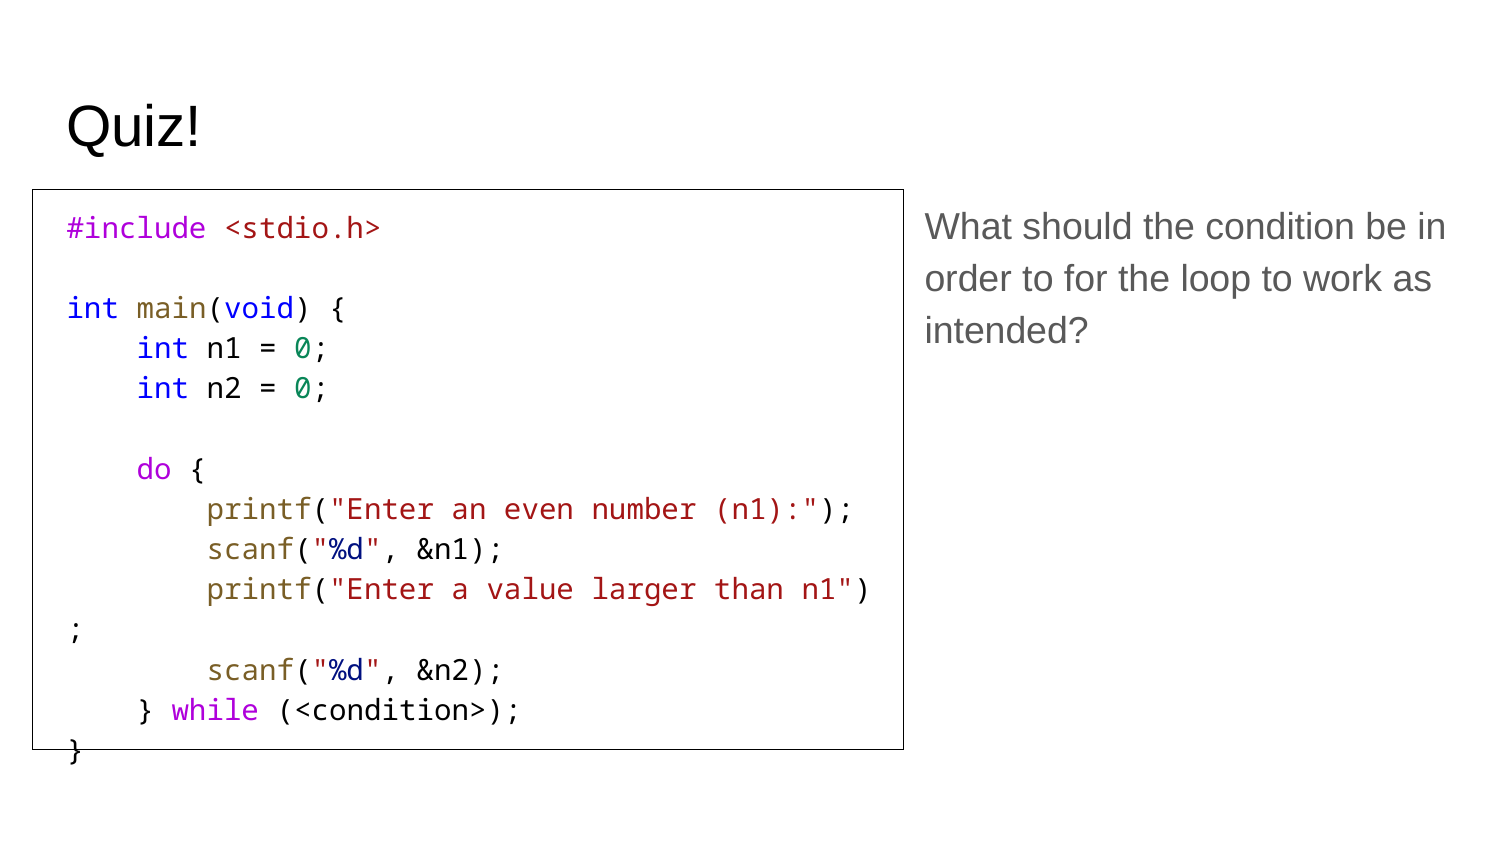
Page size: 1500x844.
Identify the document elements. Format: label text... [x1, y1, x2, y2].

title Quiz! [51, 72, 1449, 167]
list #include <stdio.h> int main(void) { int n1 = 0; int n2 = 0; do { printf("Enter an even number (n1):"); scanf("%d", &n1); printf("Enter a value larger than n1"); scanf("%d", &n2); } while (<condition>); } [32, 189, 904, 750]
text_box What should the condition be in order to for the loop to work as intended? [909, 188, 1499, 359]
